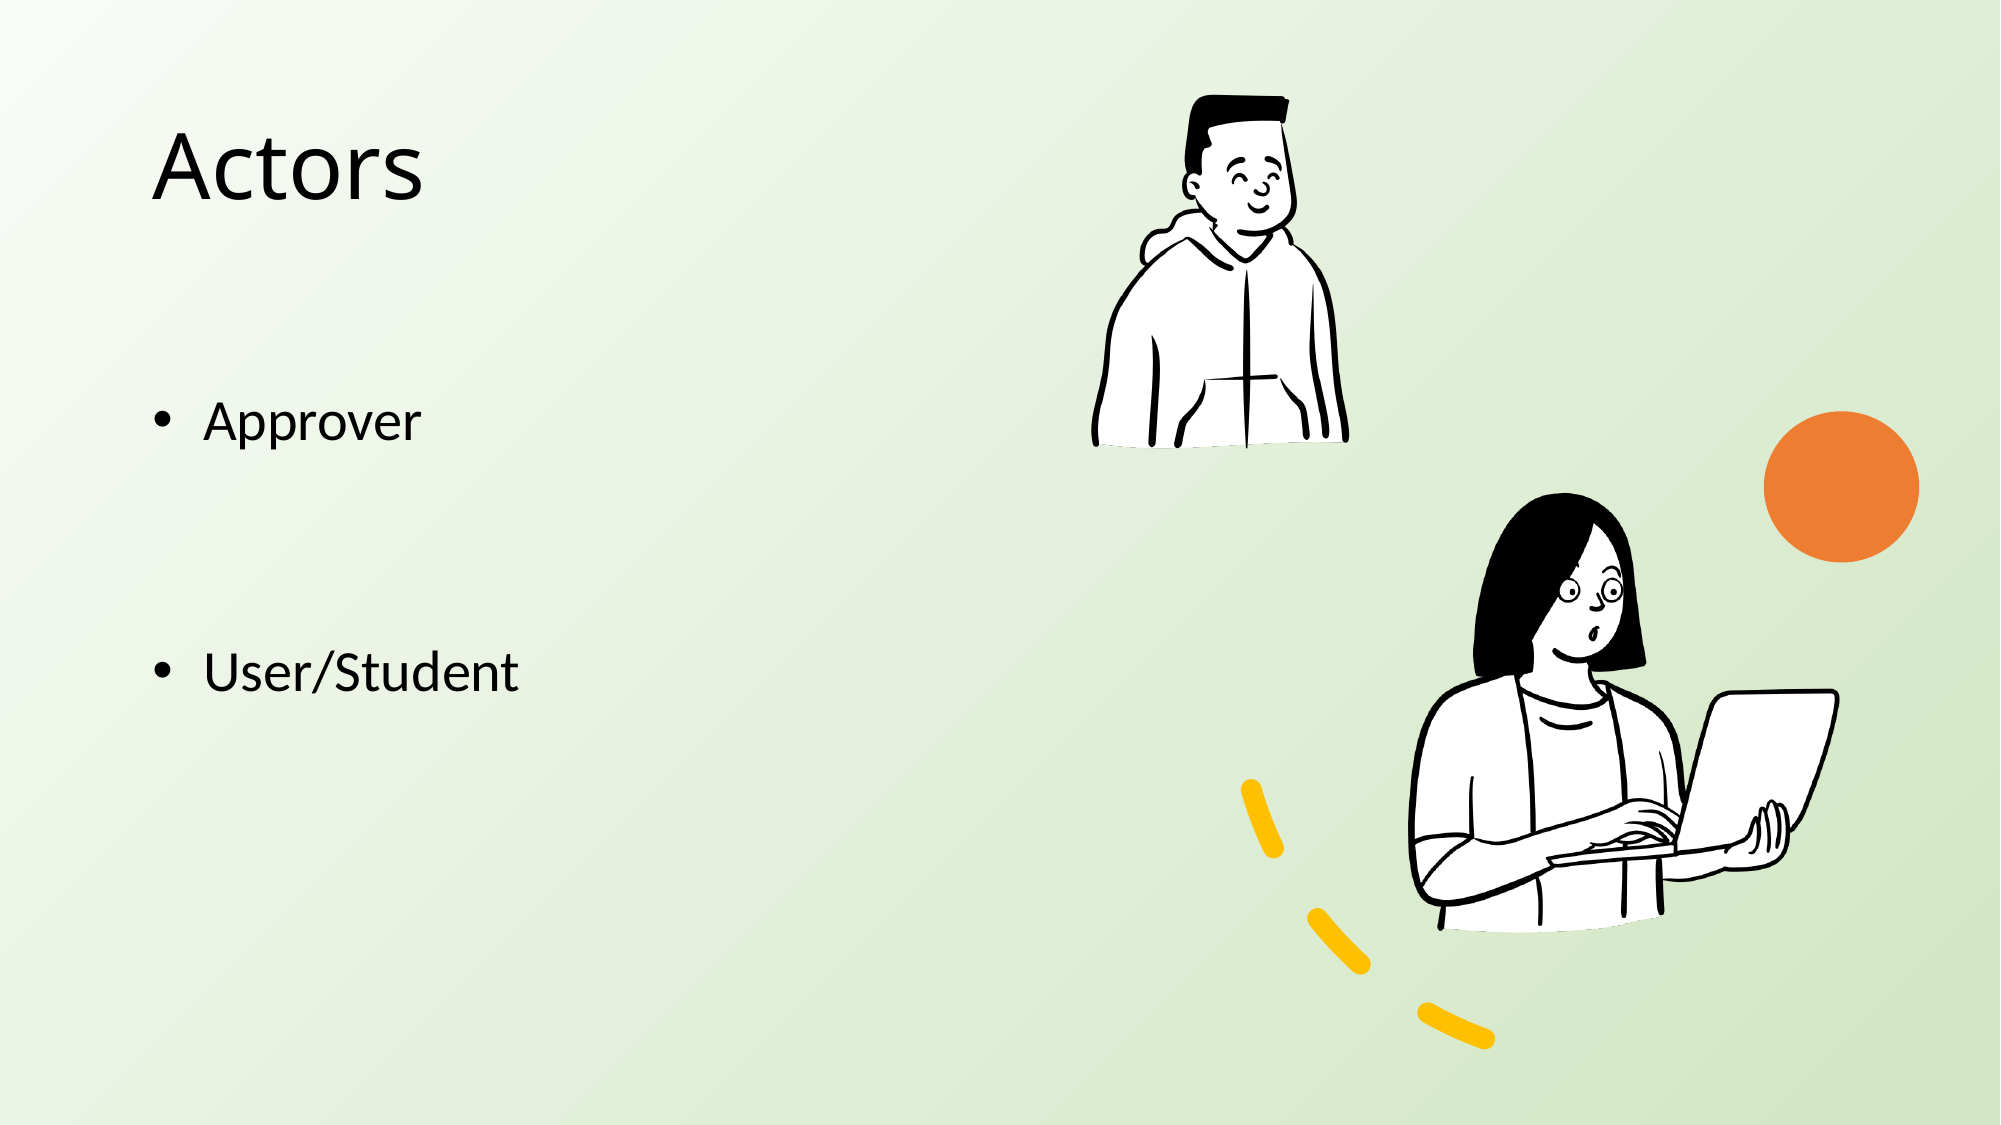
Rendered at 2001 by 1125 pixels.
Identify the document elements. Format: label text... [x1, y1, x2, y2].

text_box [0, 0, 2000, 1125]
list Approver User/Student [137, 299, 977, 1014]
picture [1396, 480, 1852, 944]
text_box [1763, 410, 1921, 563]
title Actors [137, 61, 977, 279]
text_box [1250, 747, 1573, 1058]
picture [1082, 87, 1359, 461]
